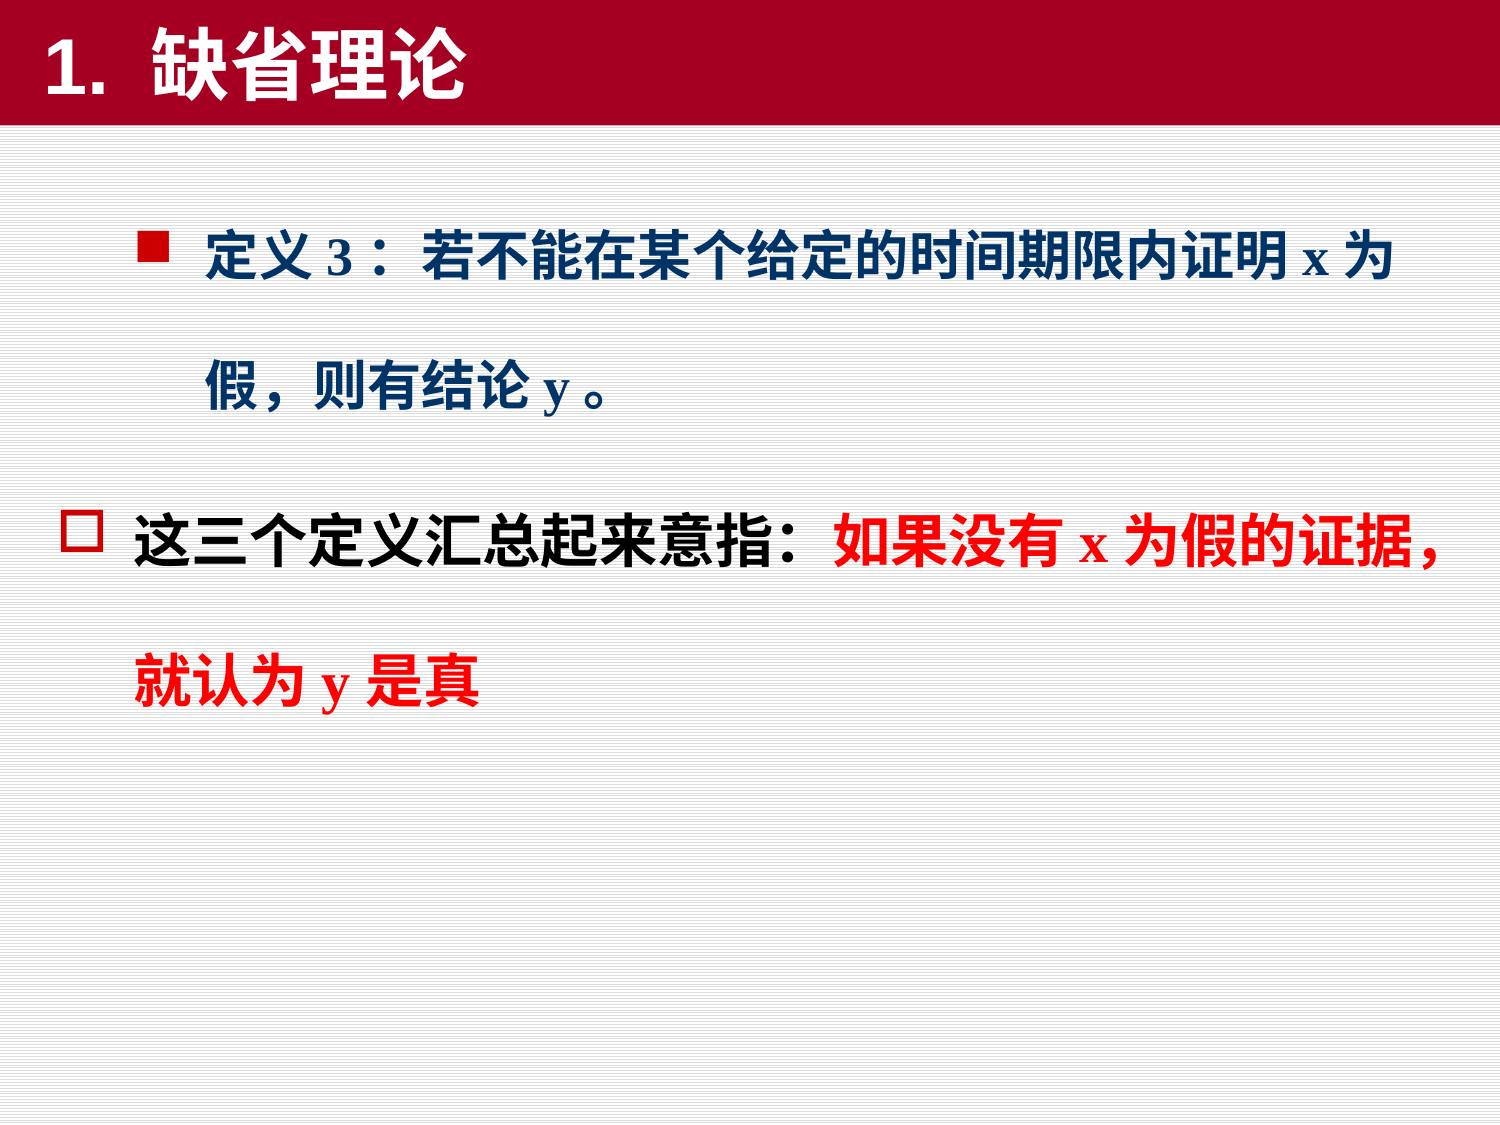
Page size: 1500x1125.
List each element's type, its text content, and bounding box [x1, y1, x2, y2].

title 1. 缺省理论 [0, 0, 1500, 126]
list 定义3：若不能在某个给定的时间期限内证明x为假，则有结论y。 这三个定义汇总起来意指：如果没有x为假的证据，就认为y是真 [41, 148, 1459, 1035]
